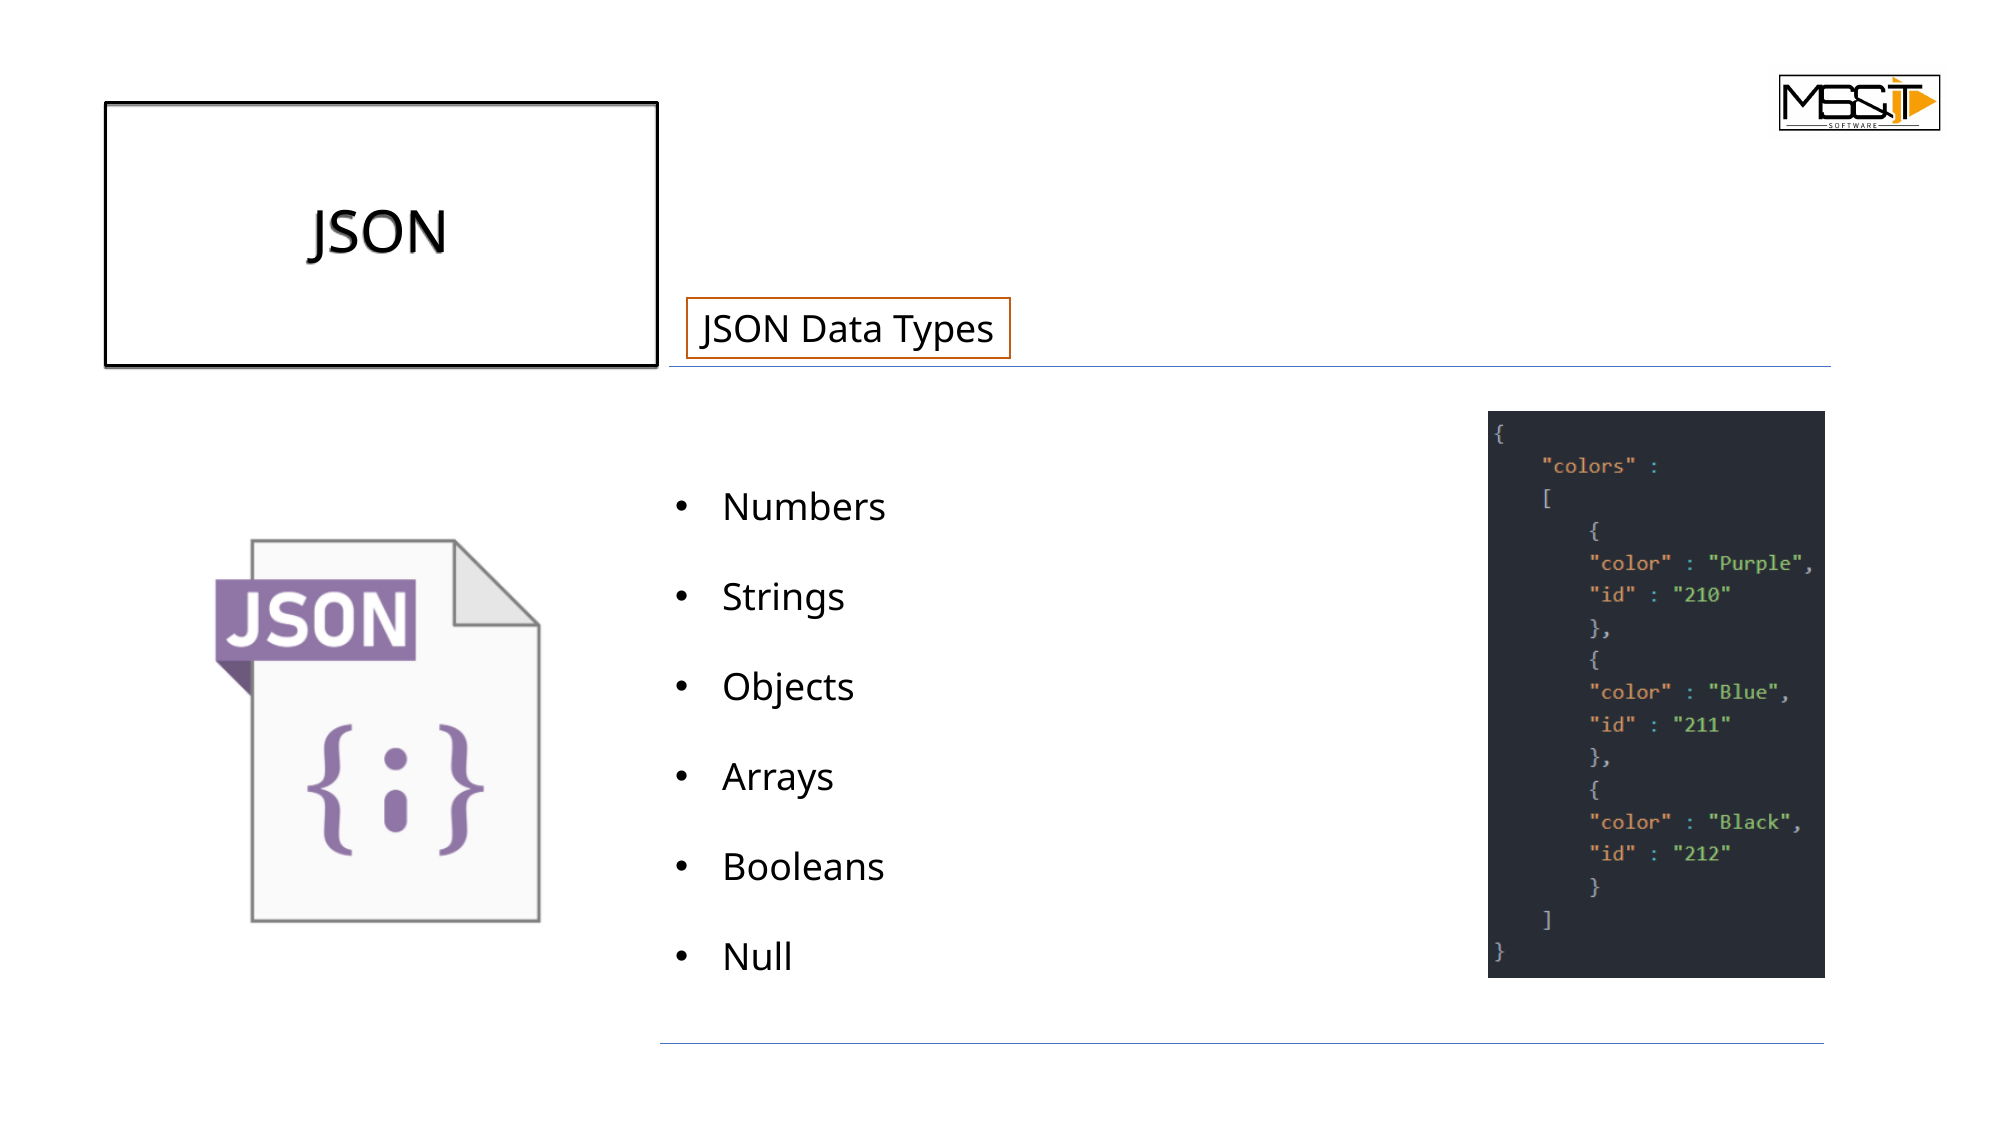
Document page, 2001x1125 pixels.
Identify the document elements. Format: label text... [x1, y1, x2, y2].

text_box JSON Data Types [687, 297, 1010, 358]
picture [1768, 64, 1951, 140]
picture [204, 522, 559, 941]
title JSON [105, 102, 658, 366]
text_box Numbers Strings Objects Arrays Booleans Null [660, 475, 1303, 986]
picture [1487, 410, 1825, 979]
